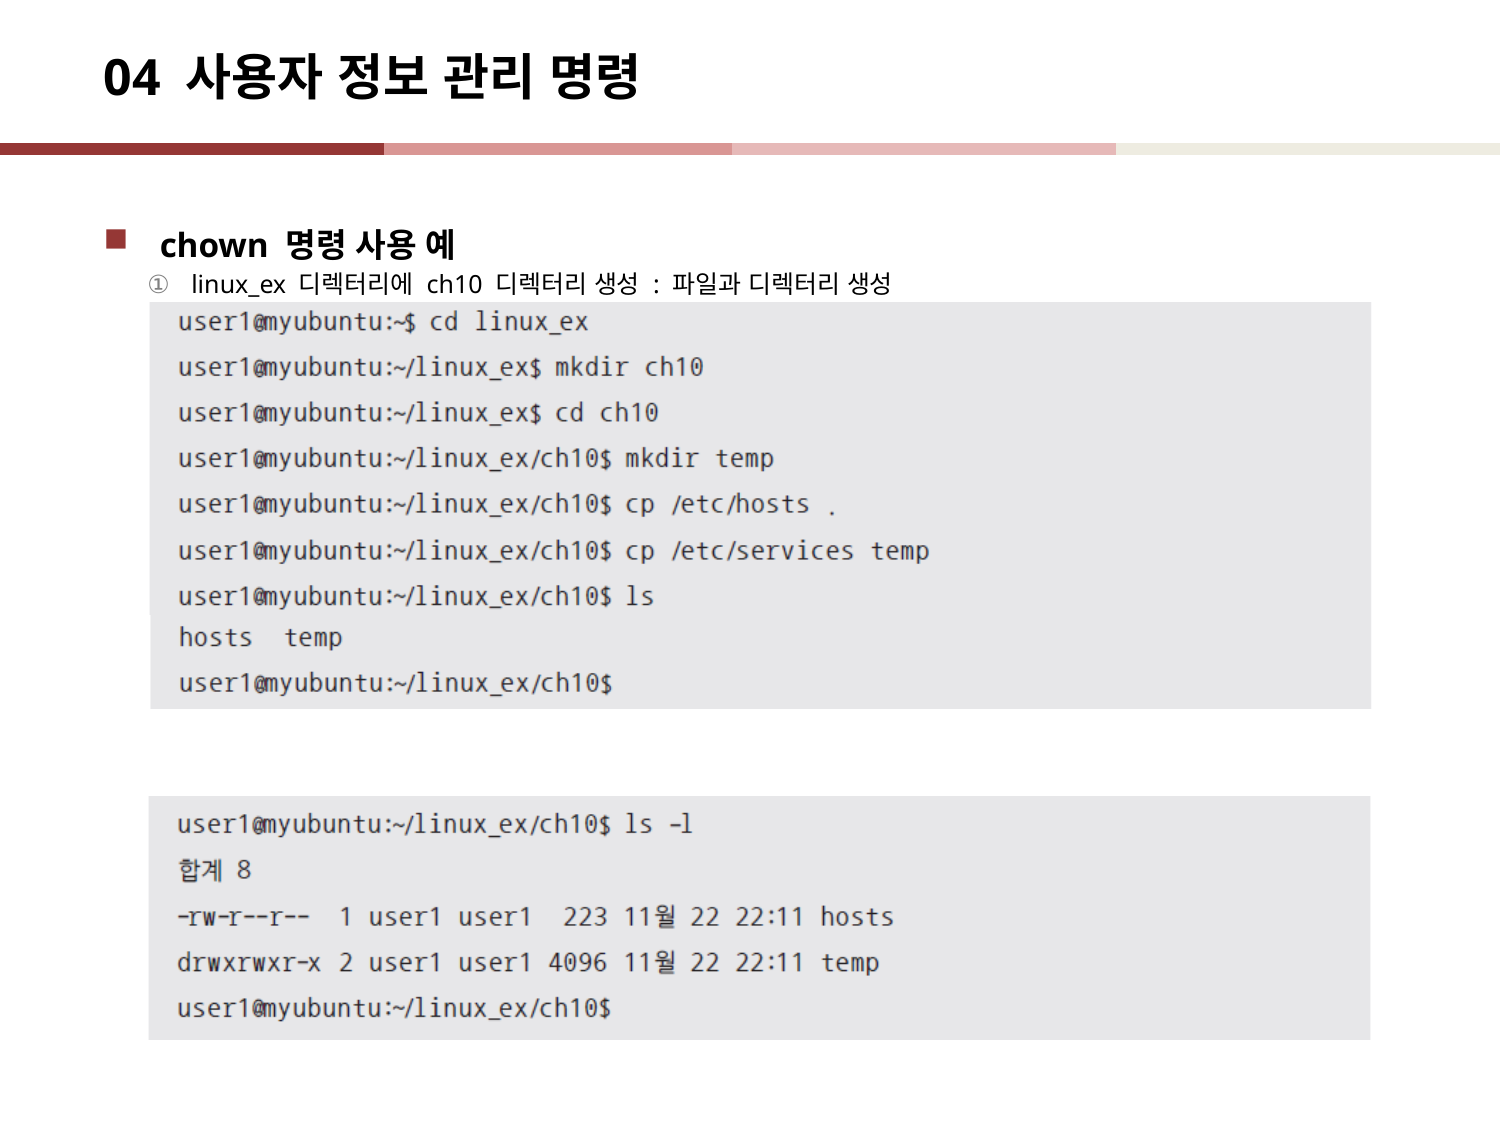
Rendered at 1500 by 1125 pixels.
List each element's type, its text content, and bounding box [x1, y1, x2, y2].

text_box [144, 302, 1377, 710]
list chown 명령 사용 예 linux_ex 디렉터리에 ch10 디렉터리 생성 : 파일과 디렉터리 생성 hosts 파일의 소유자를 user1로 되어 있음 [88, 196, 1436, 1083]
picture [146, 796, 1372, 1040]
title 04 사용자 정보 관리 명령 [88, 30, 1330, 121]
